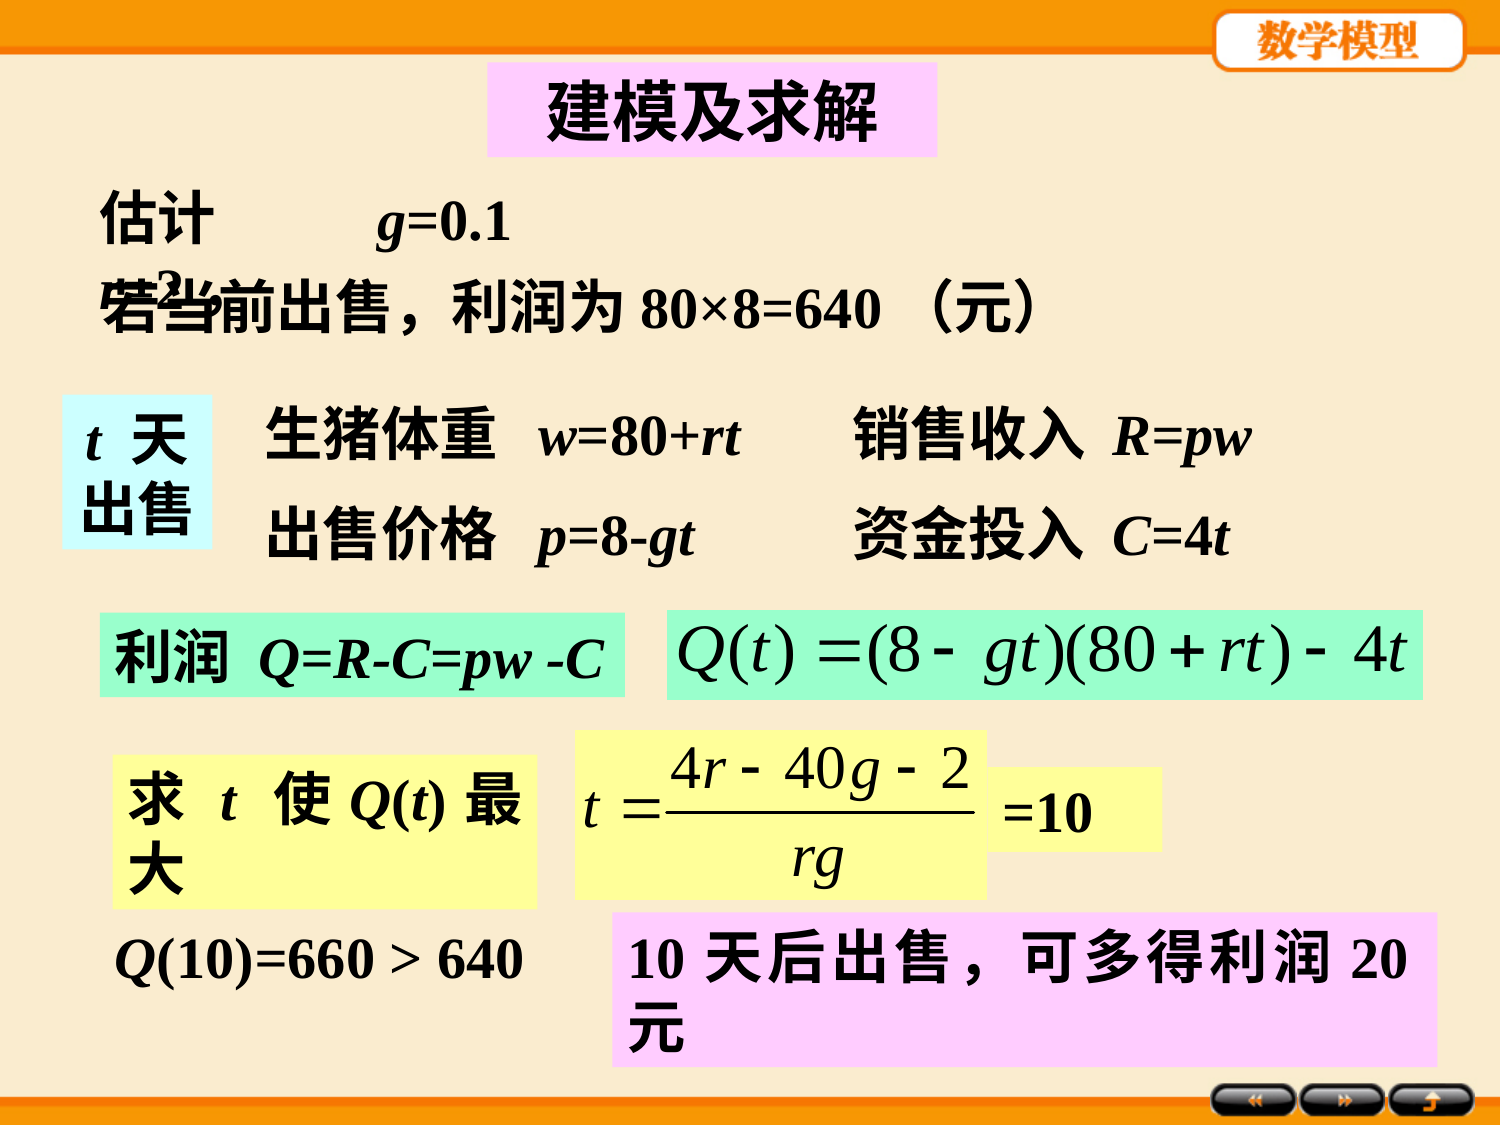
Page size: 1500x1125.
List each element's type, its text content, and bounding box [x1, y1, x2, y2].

text_box =10 [991, 767, 1163, 852]
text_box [574, 729, 988, 901]
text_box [666, 609, 1424, 701]
text_box t 天出售 [62, 394, 213, 550]
picture [0, 0, 1500, 1125]
text_box 求 t 使Q(t)最大 [112, 754, 538, 910]
text_box 资金投入 C=4t [837, 489, 1250, 575]
text_box 估计r=2， [85, 173, 387, 329]
text_box 10天后出售，可多得利润20元 [612, 912, 1438, 1068]
text_box 利润 Q=R-C=pw -C [99, 612, 625, 698]
text_box g=0.1 [362, 174, 590, 260]
text_box 若当前出售，利润为80×8=640（元） [87, 262, 1108, 348]
text_box 生猪体重 w=80+rt [249, 389, 775, 475]
text_box 销售收入 R=pw [837, 389, 1288, 475]
text_box 建模及求解 [487, 62, 938, 158]
text_box 出售价格 p=8-gt [249, 489, 725, 575]
text_box Q(10)=660 > 640 [99, 912, 575, 998]
